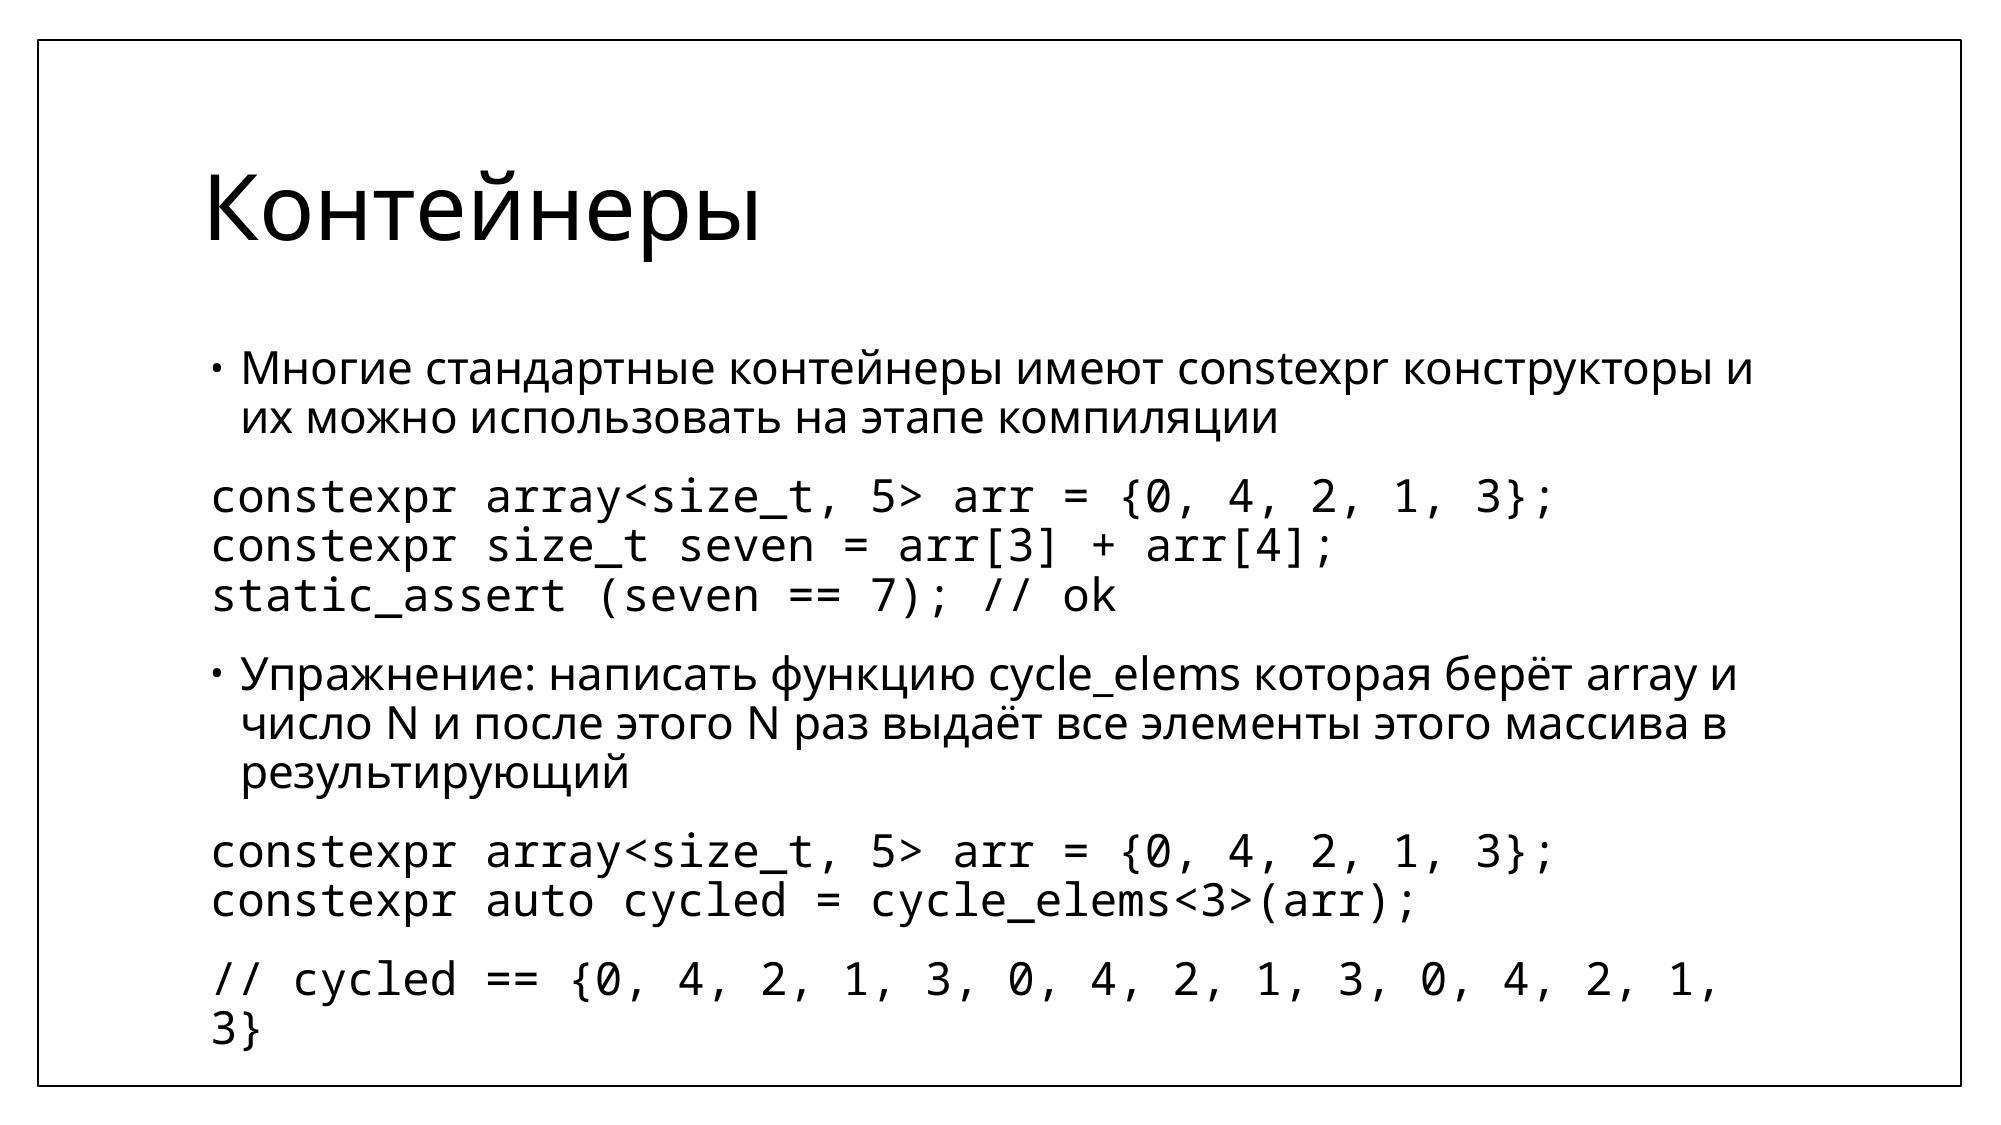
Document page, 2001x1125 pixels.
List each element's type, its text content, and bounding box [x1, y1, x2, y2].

list Многие стандартные контейнеры имеют constexpr конструкторы и их можно использовать на этапе компиляции constexpr array<size_t, 5> arr = {0, 4, 2, 1, 3}; constexpr size_t seven = arr[3] + arr[4]; static_assert (seven == 7); // ok Упражнение: написать функцию cycle_elems которая берёт array и число N и после этого N раз выдаёт все элементы этого массива в результирующий constexpr array<size_t, 5> arr = {0, 4, 2, 1, 3}; constexpr auto cycled = cycle_elems<3>(arr); // cycled == {0, 4, 2, 1, 3, 0, 4, 2, 1, 3, 0, 4, 2, 1, 3} [187, 337, 1808, 1000]
title Контейнеры [187, 99, 1808, 323]
